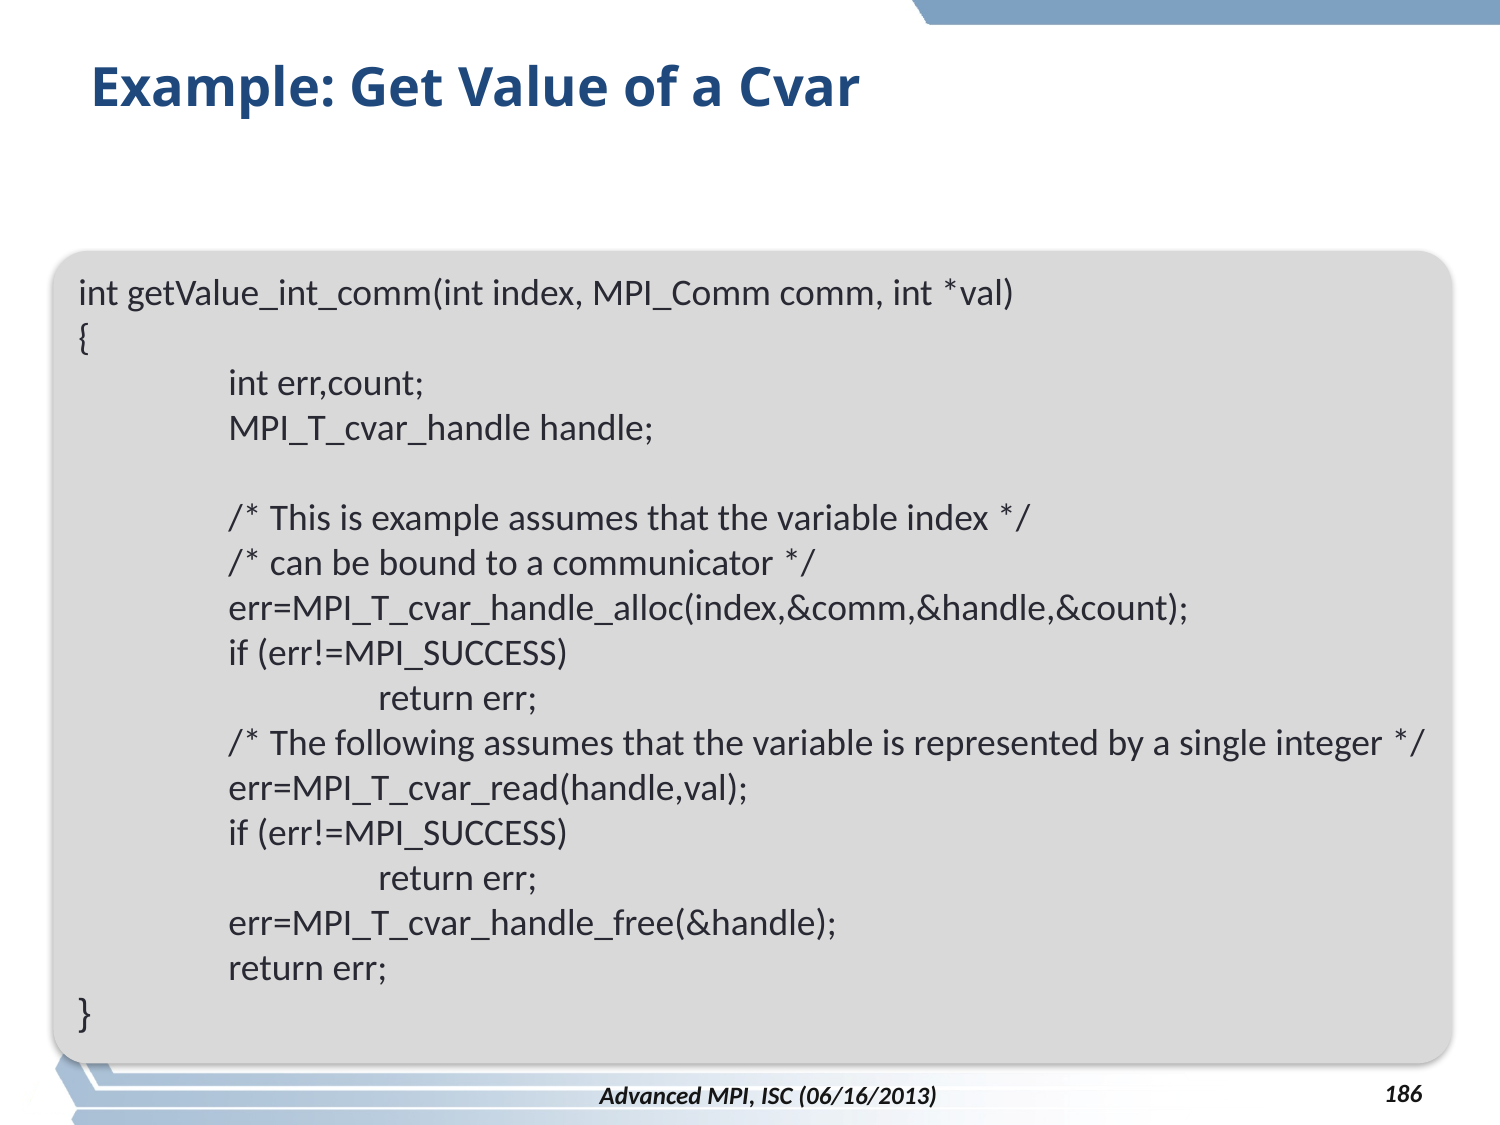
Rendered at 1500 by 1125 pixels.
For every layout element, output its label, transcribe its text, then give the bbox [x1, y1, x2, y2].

slide_number 186 [1275, 1072, 1438, 1113]
title Example: Get Value of a Cvar [74, 44, 1426, 176]
text_box int getValue_int_comm(int index, MPI_Comm comm, int *val) { int err,count; MPI_T_cvar_handle handle; /* This is example assumes that the variable index */ /* can be bound to a communicator */ err=MPI_T_cvar_handle_alloc(index,&comm,&handle,&count); if (err!=MPI_SUCCESS) return err; /* The following assumes that the variable is represented by a single integer */ err=MPI_T_cvar_read(handle,val); if (err!=MPI_SUCCESS) return err; err=MPI_T_cvar_handle_free(&handle); return err; } [53, 250, 1452, 1064]
picture [0, 0, 1500, 26]
footer Advanced MPI, ISC (06/16/2013) [324, 1074, 1213, 1116]
picture [0, 1037, 1500, 1125]
